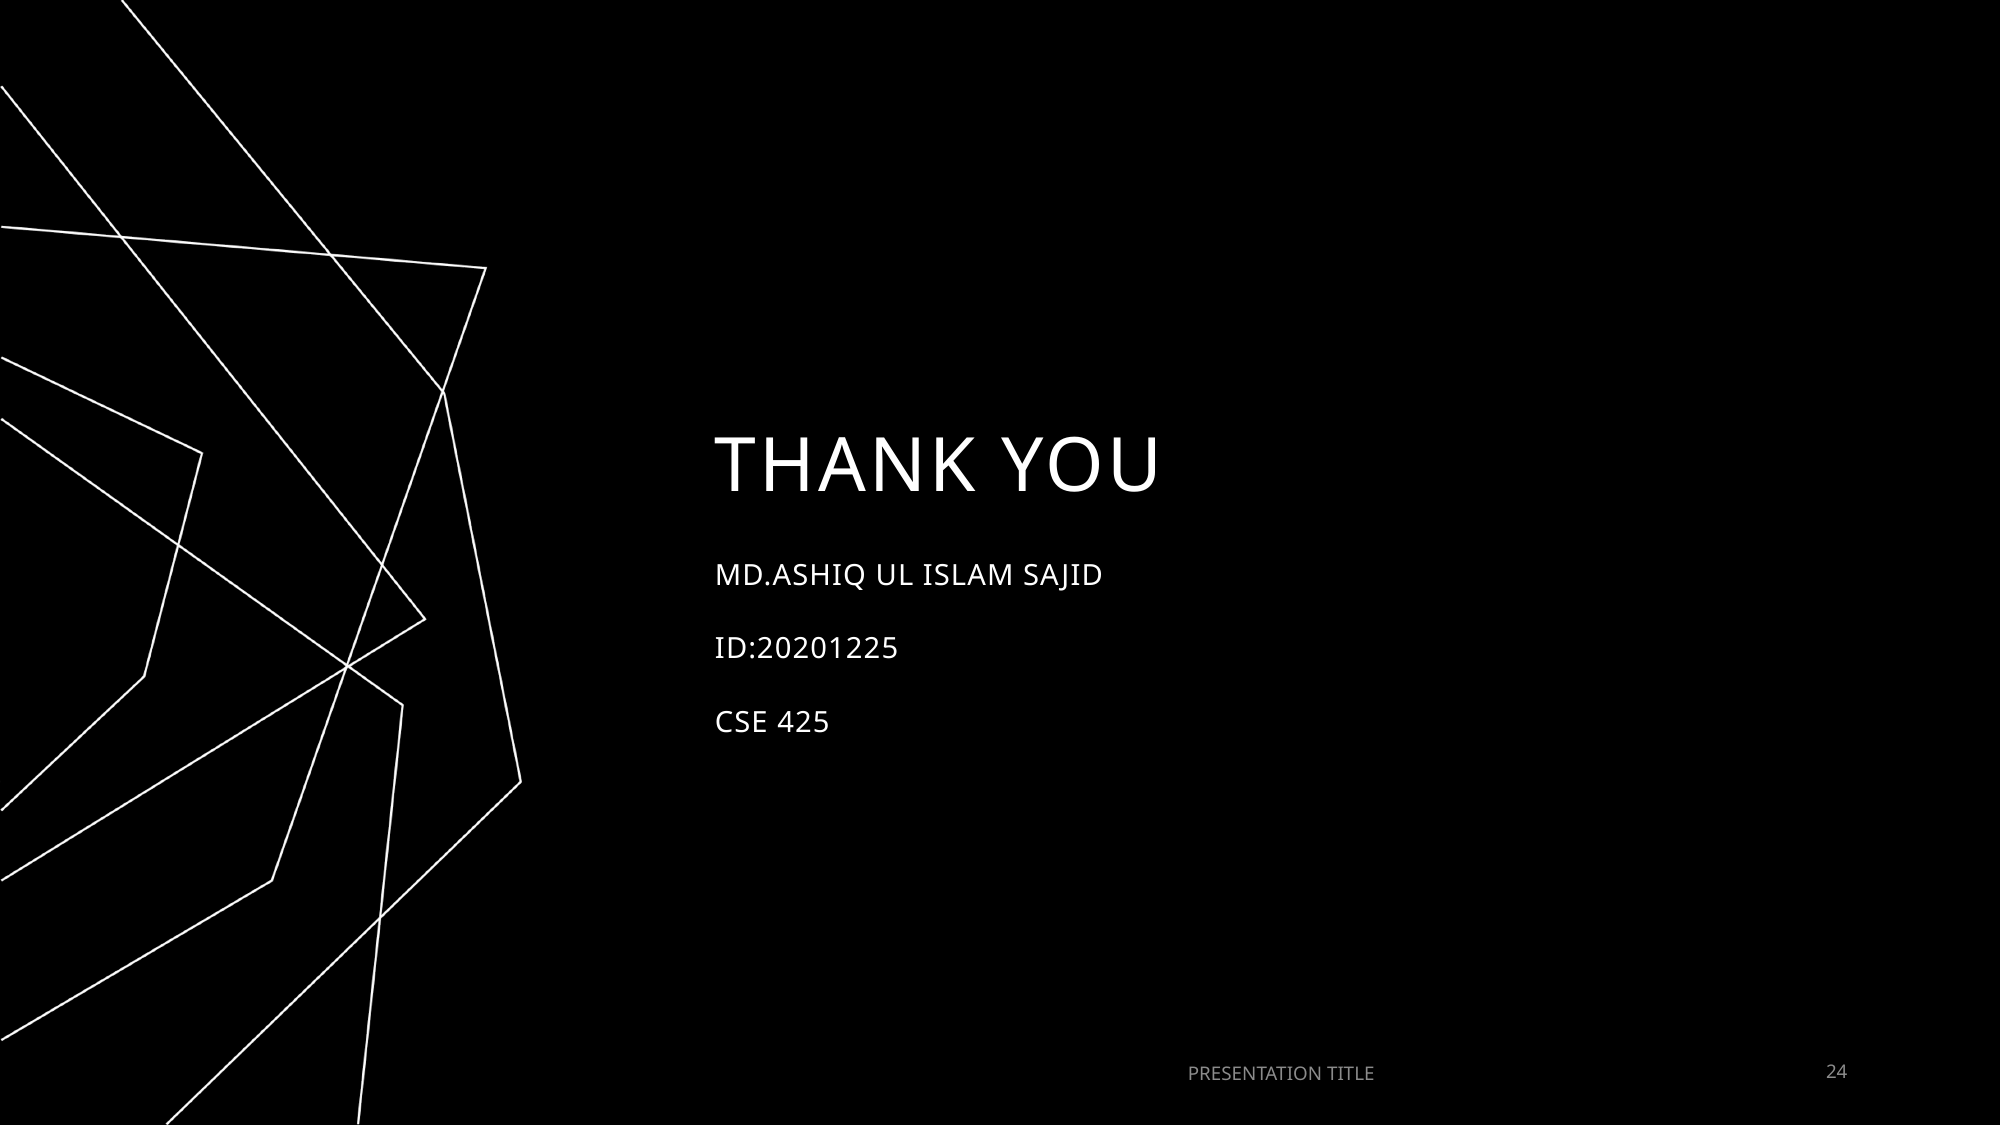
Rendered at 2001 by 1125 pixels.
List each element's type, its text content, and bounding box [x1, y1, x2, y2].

subtitle MD.ASHIQ UL ISLAM SAJID ID:20201225 CSE 425 [699, 531, 1386, 757]
title THANK YOU [699, 265, 1386, 516]
picture [0, 0, 522, 1125]
slide_number 24 [1571, 1042, 1863, 1103]
footer PRESENTATION TITLE [1062, 1042, 1500, 1103]
